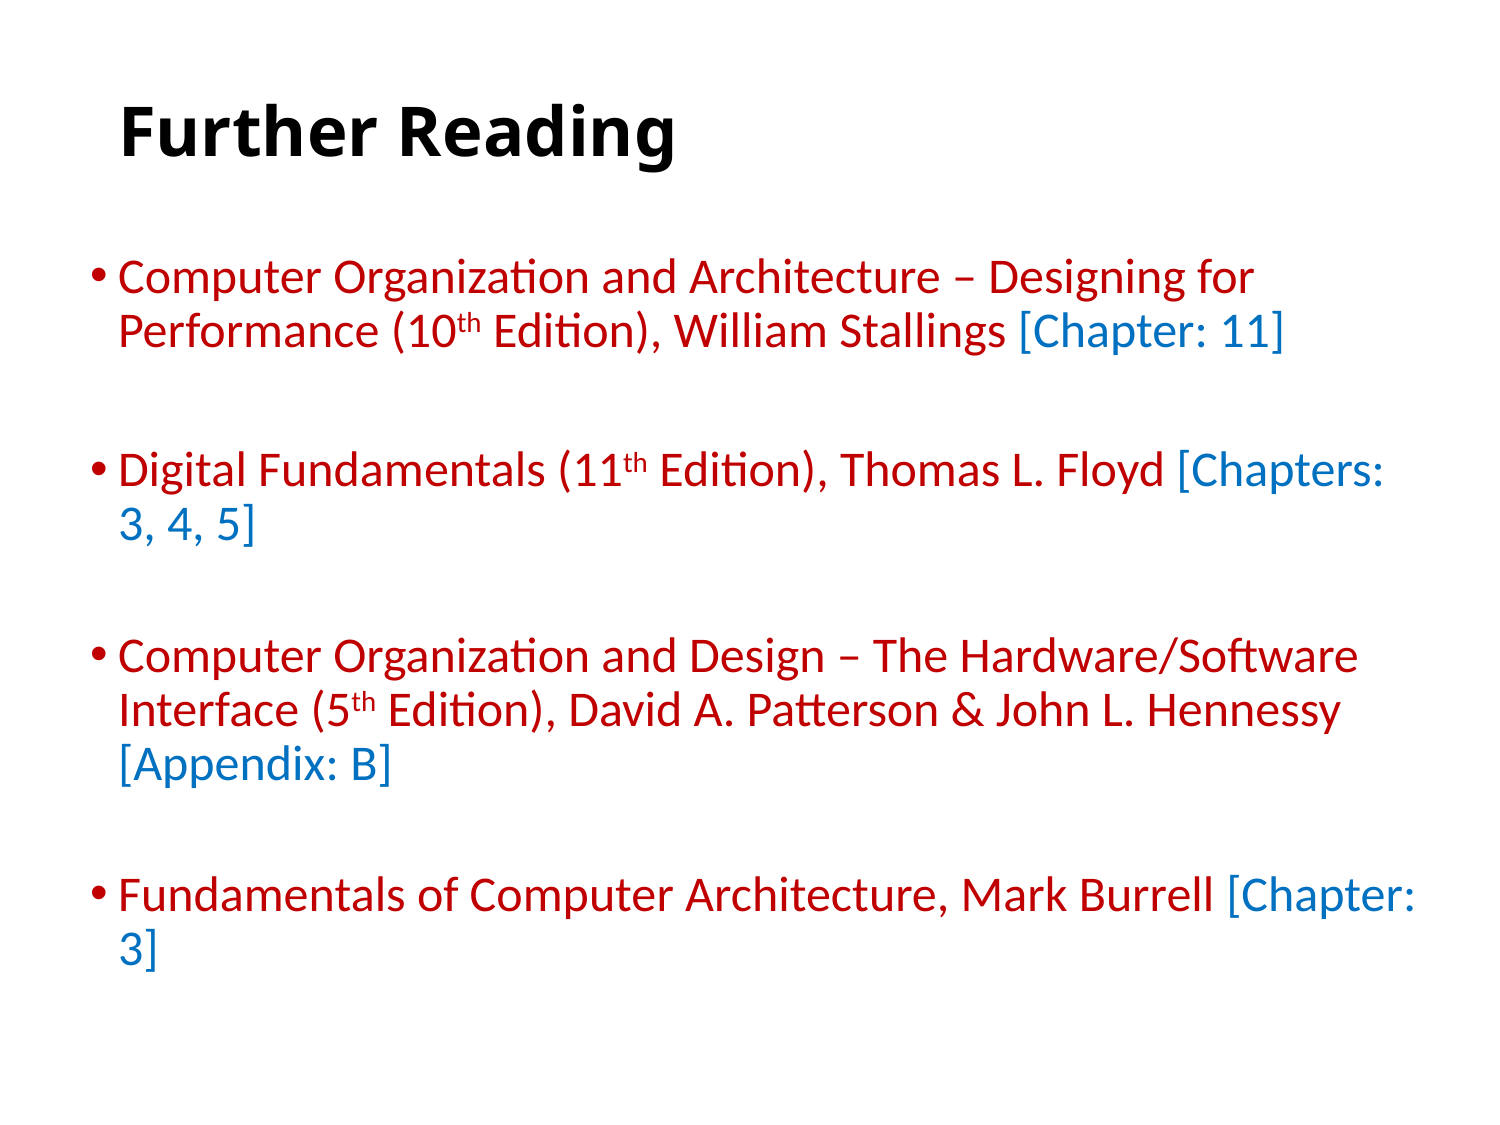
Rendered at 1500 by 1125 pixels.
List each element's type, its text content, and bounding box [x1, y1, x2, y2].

list Computer Organization and Architecture – Designing for Performance (10th Edition), William Stallings [Chapter: 11] Digital Fundamentals (11th Edition), Thomas L. Floyd [Chapters: 3, 4, 5] Computer Organization and Design – The Hardware/Software Interface (5th Edition), David A. Patterson & John L. Hennessy [Appendix: B] Fundamentals of Computer Architecture, Mark Burrell [Chapter: 3] [75, 243, 1447, 986]
title Further Reading [103, 59, 1397, 209]
